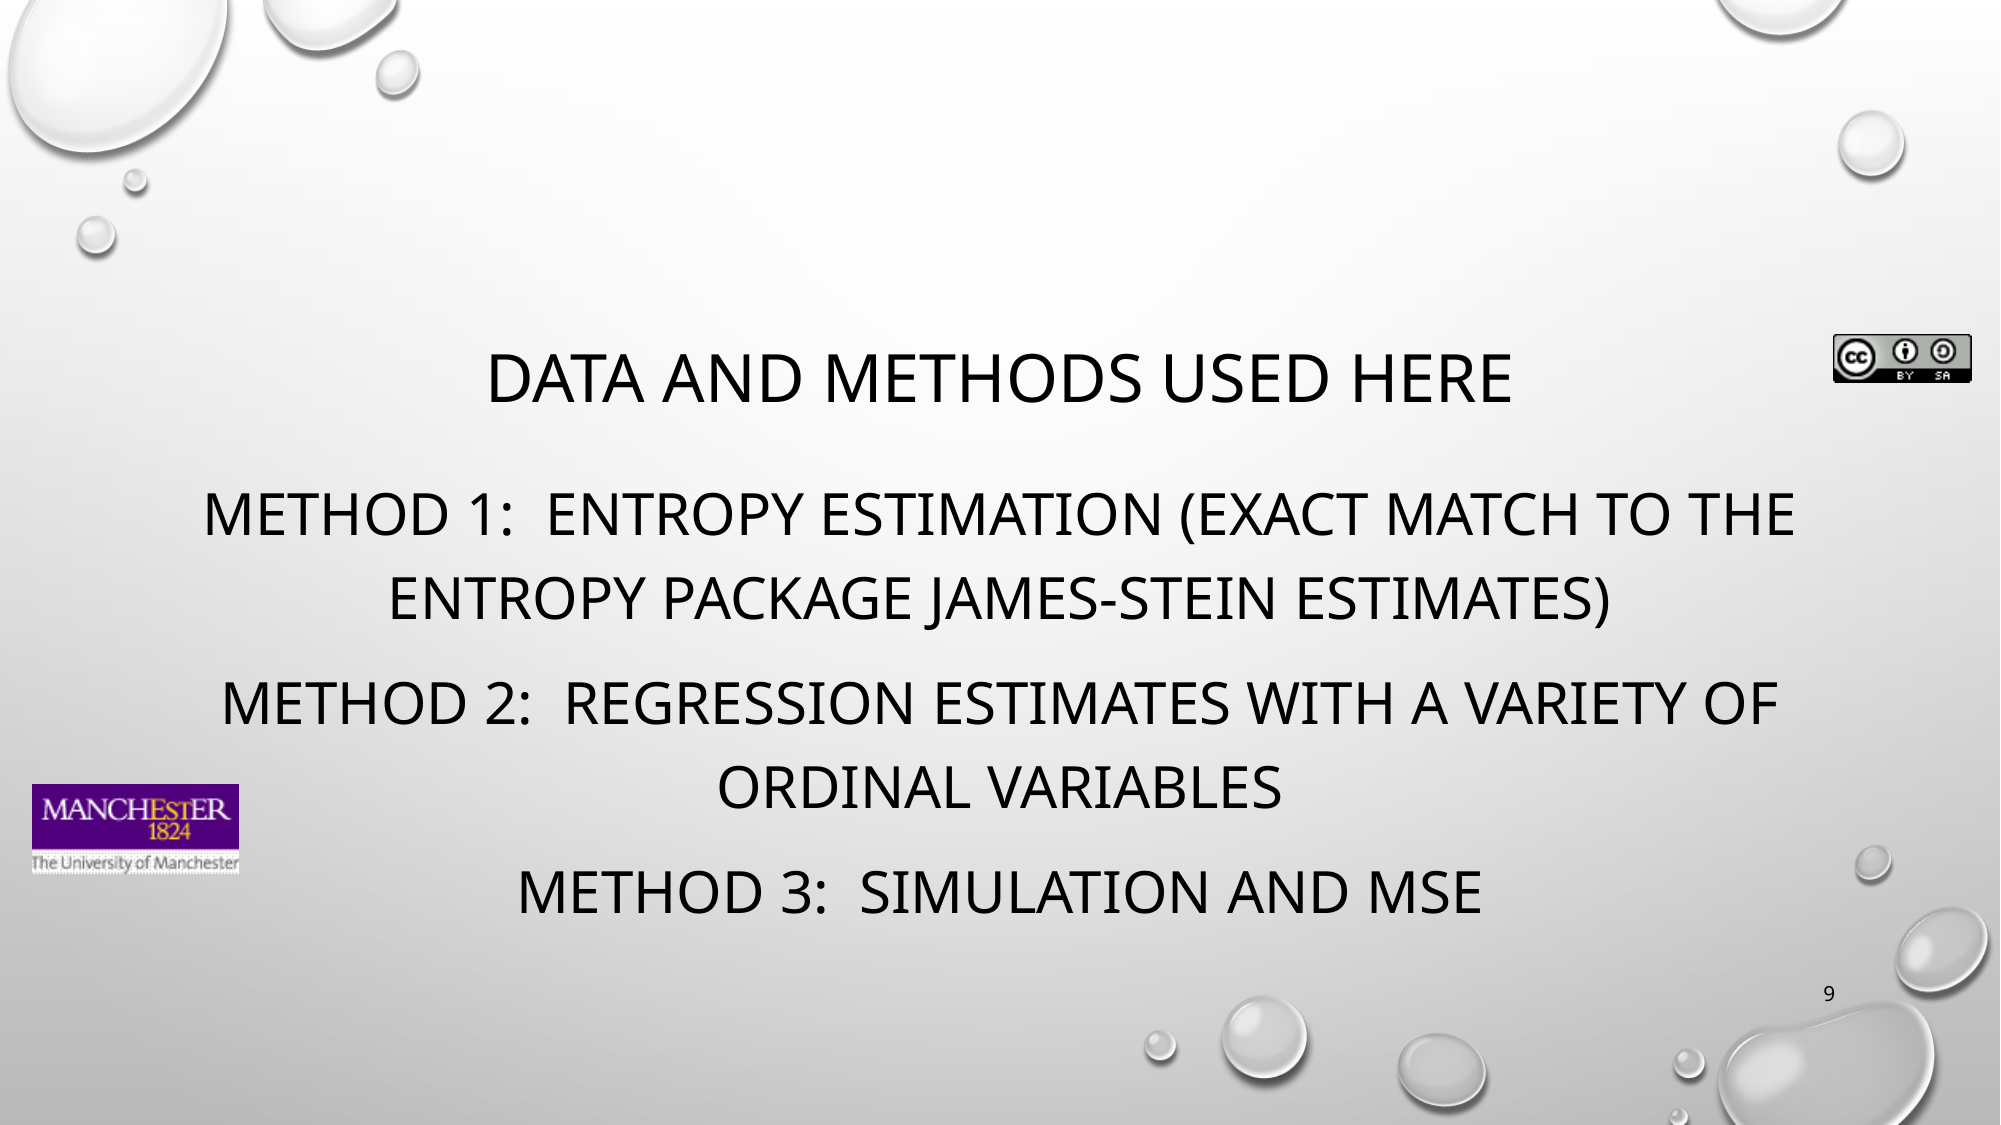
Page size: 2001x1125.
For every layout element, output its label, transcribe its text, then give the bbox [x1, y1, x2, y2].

list Method 1: Entropy estimation (exact match to the entropy package james-stein estimates) Method 2: Regression estimates with a variety of ordinal variables Method 3: Simulation and mSE [149, 437, 1851, 950]
title Data and Methods Used here [149, 99, 1851, 437]
slide_number 9 [1724, 965, 1851, 1025]
picture [0, 0, 2000, 1125]
